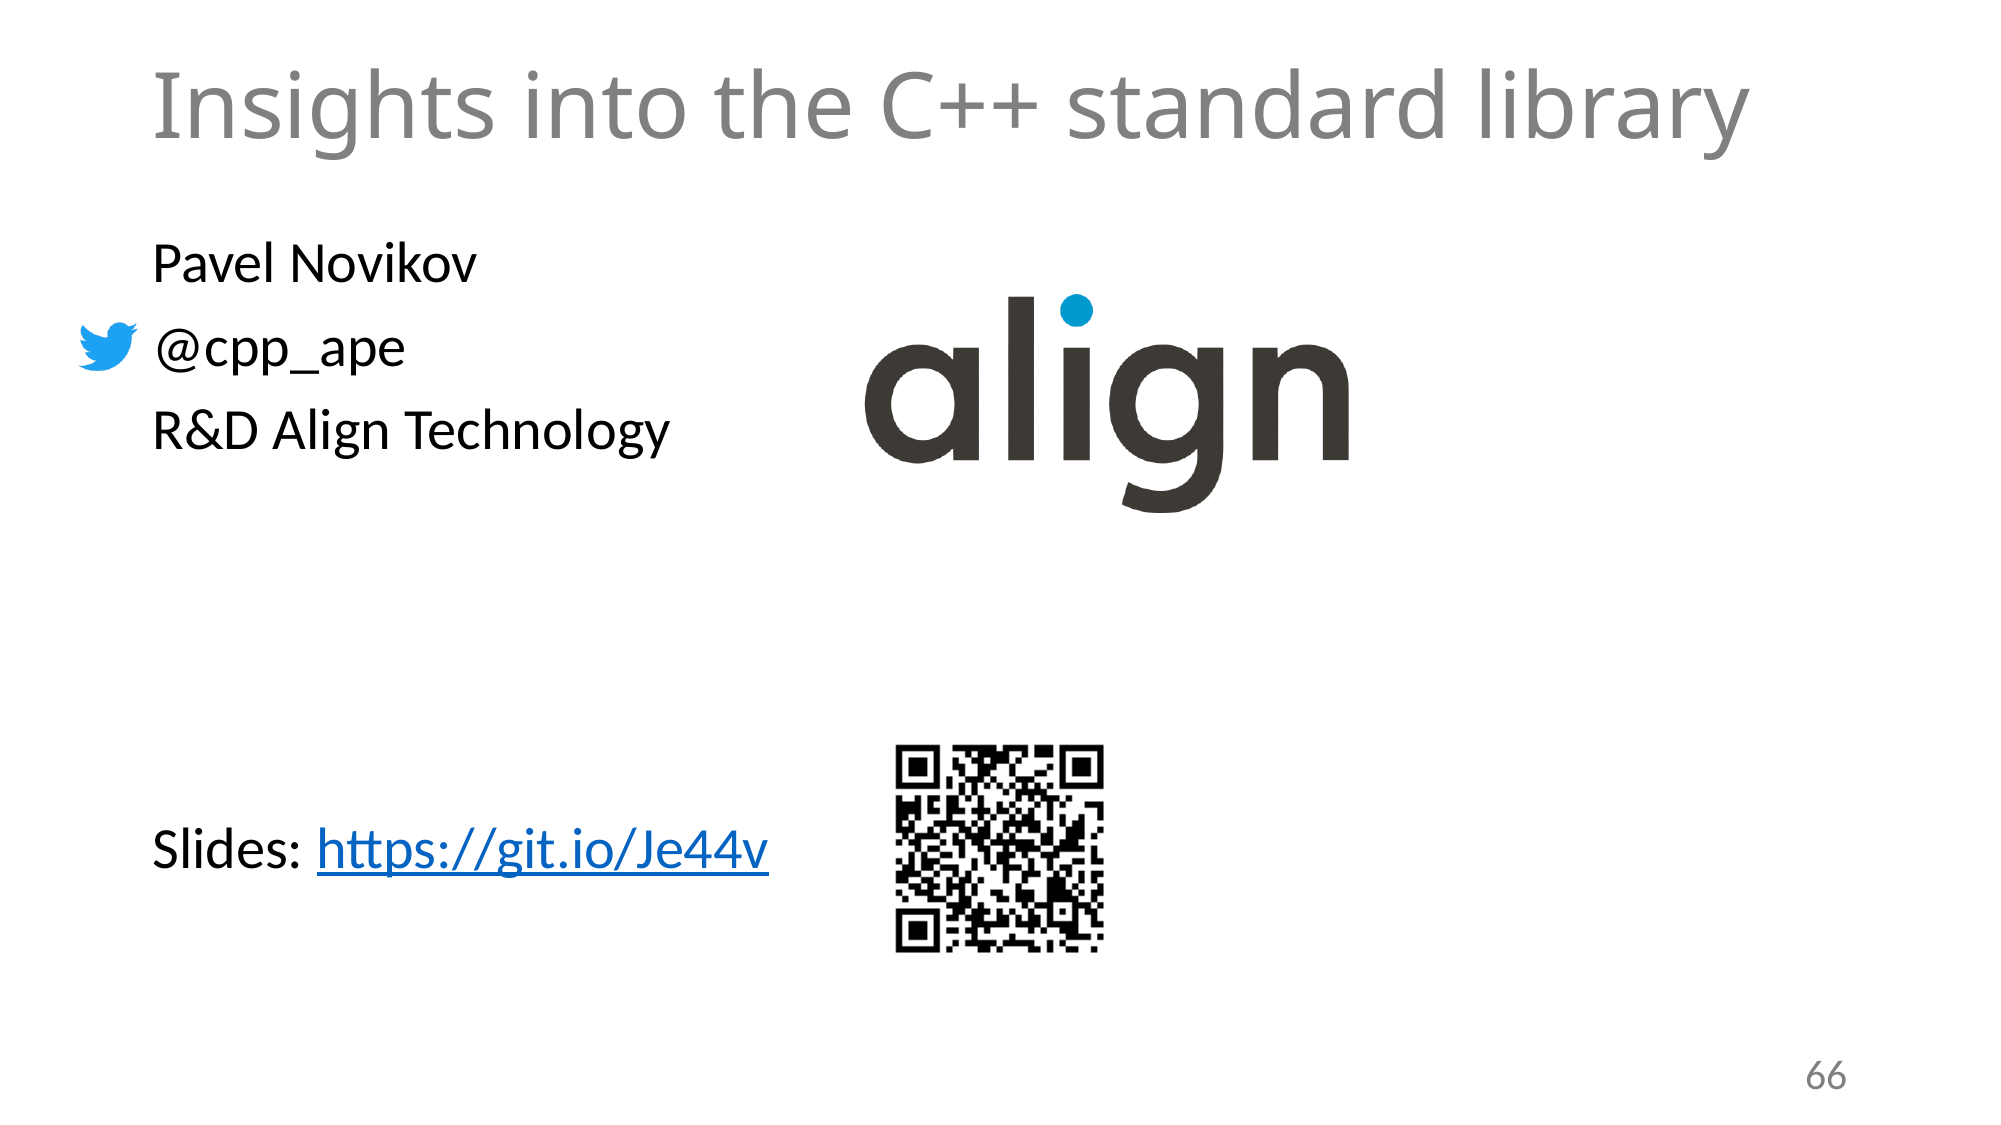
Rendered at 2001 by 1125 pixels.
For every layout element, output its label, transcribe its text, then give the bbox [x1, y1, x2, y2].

list Pavel Novikov @cpp_ape R&D Align Technology Slides: https://git.io/Je44v [137, 224, 1863, 1034]
picture [871, 720, 1129, 978]
picture [864, 294, 1349, 513]
picture [78, 322, 138, 371]
title Insights into the C++ standard library [137, 0, 1863, 218]
slide_number 66 [1412, 1042, 1863, 1103]
